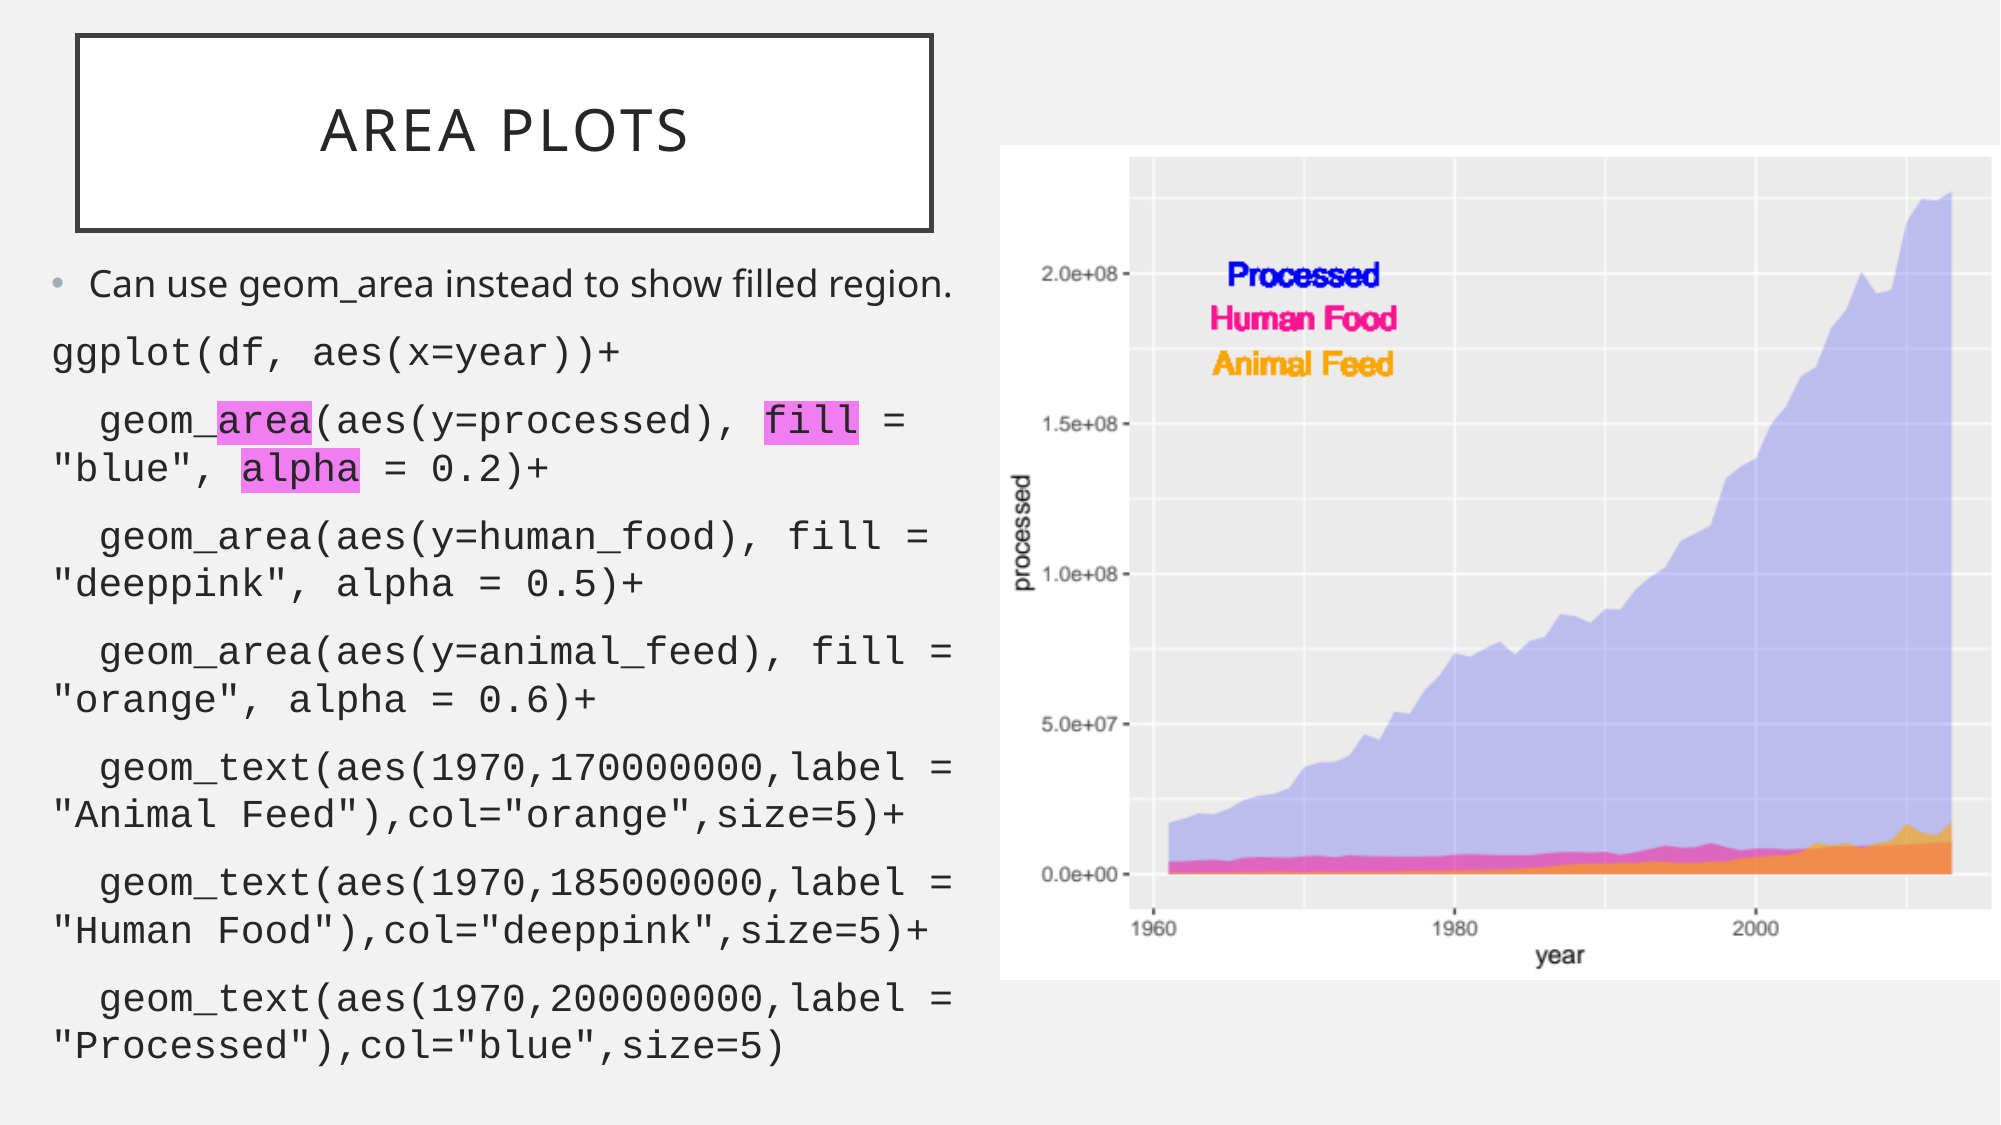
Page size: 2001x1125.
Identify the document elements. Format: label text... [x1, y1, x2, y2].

picture [999, 145, 2000, 980]
list Can use geom_area instead to show filled region. ggplot(df, aes(x=year))+ geom_area(aes(y=processed), fill = "blue", alpha = 0.2)+ geom_area(aes(y=human_food), fill = "deeppink", alpha = 0.5)+ geom_area(aes(y=animal_feed), fill = "orange", alpha = 0.6)+ geom_text(aes(1970,170000000,label = "Animal Feed"),col="orange",size=5)+ geom_text(aes(1970,185000000,label = "Human Food"),col="deeppink",size=5)+ geom_text(aes(1970,200000000,label = "Processed"),col="blue",size=5) [35, 252, 1100, 1125]
title Area plots [75, 33, 934, 233]
